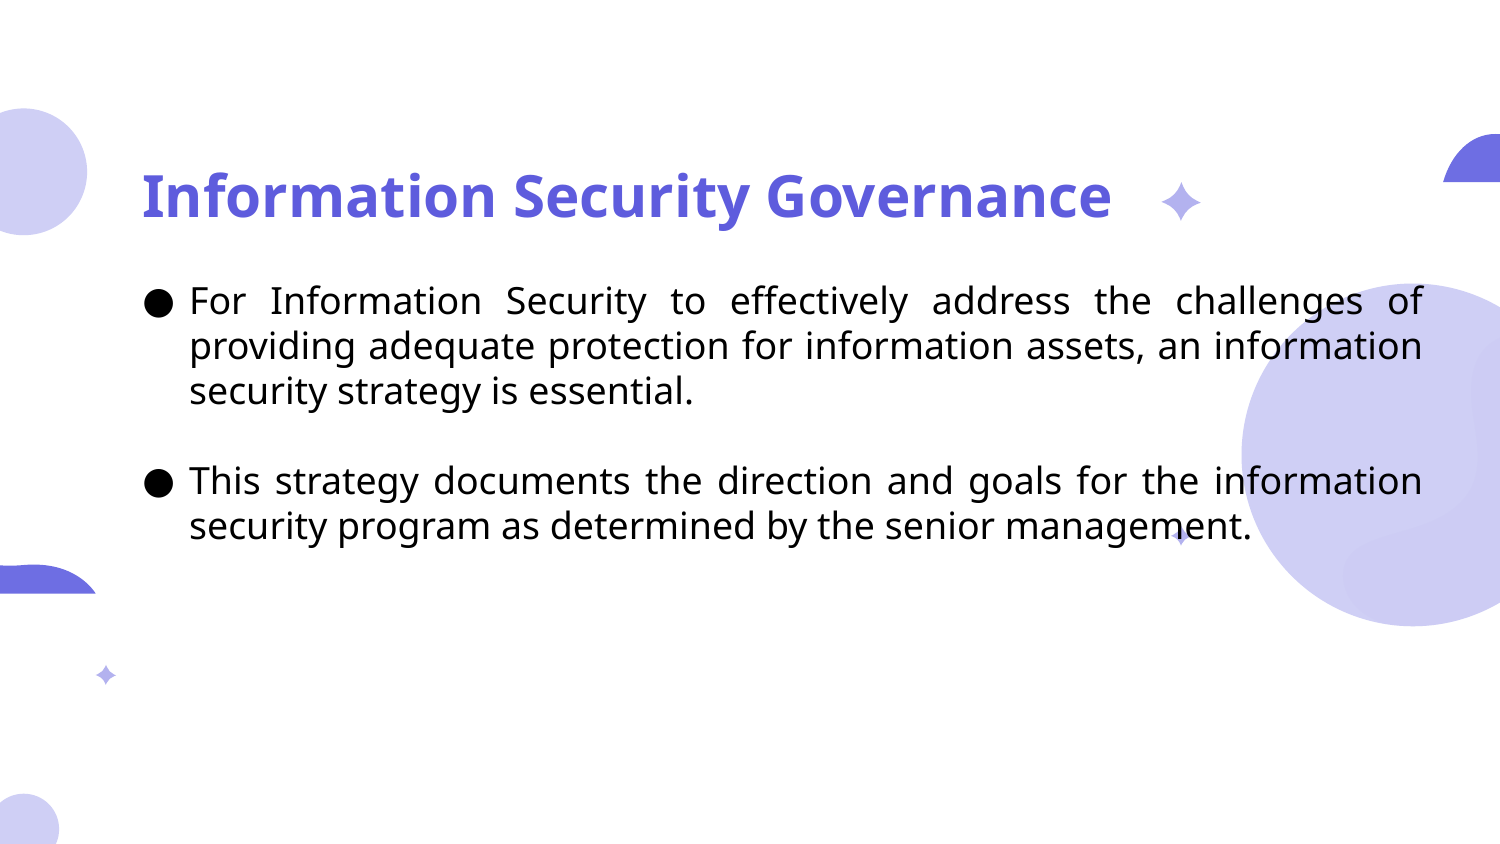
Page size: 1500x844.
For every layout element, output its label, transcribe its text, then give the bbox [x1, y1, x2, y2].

list For Information Security to effectively address the challenges of providing adequate protection for information assets, an information security strategy is essential. This strategy documents the direction and goals for the information security program as determined by the senior management. [127, 262, 1440, 715]
title Information Security Governance [127, 144, 1398, 239]
